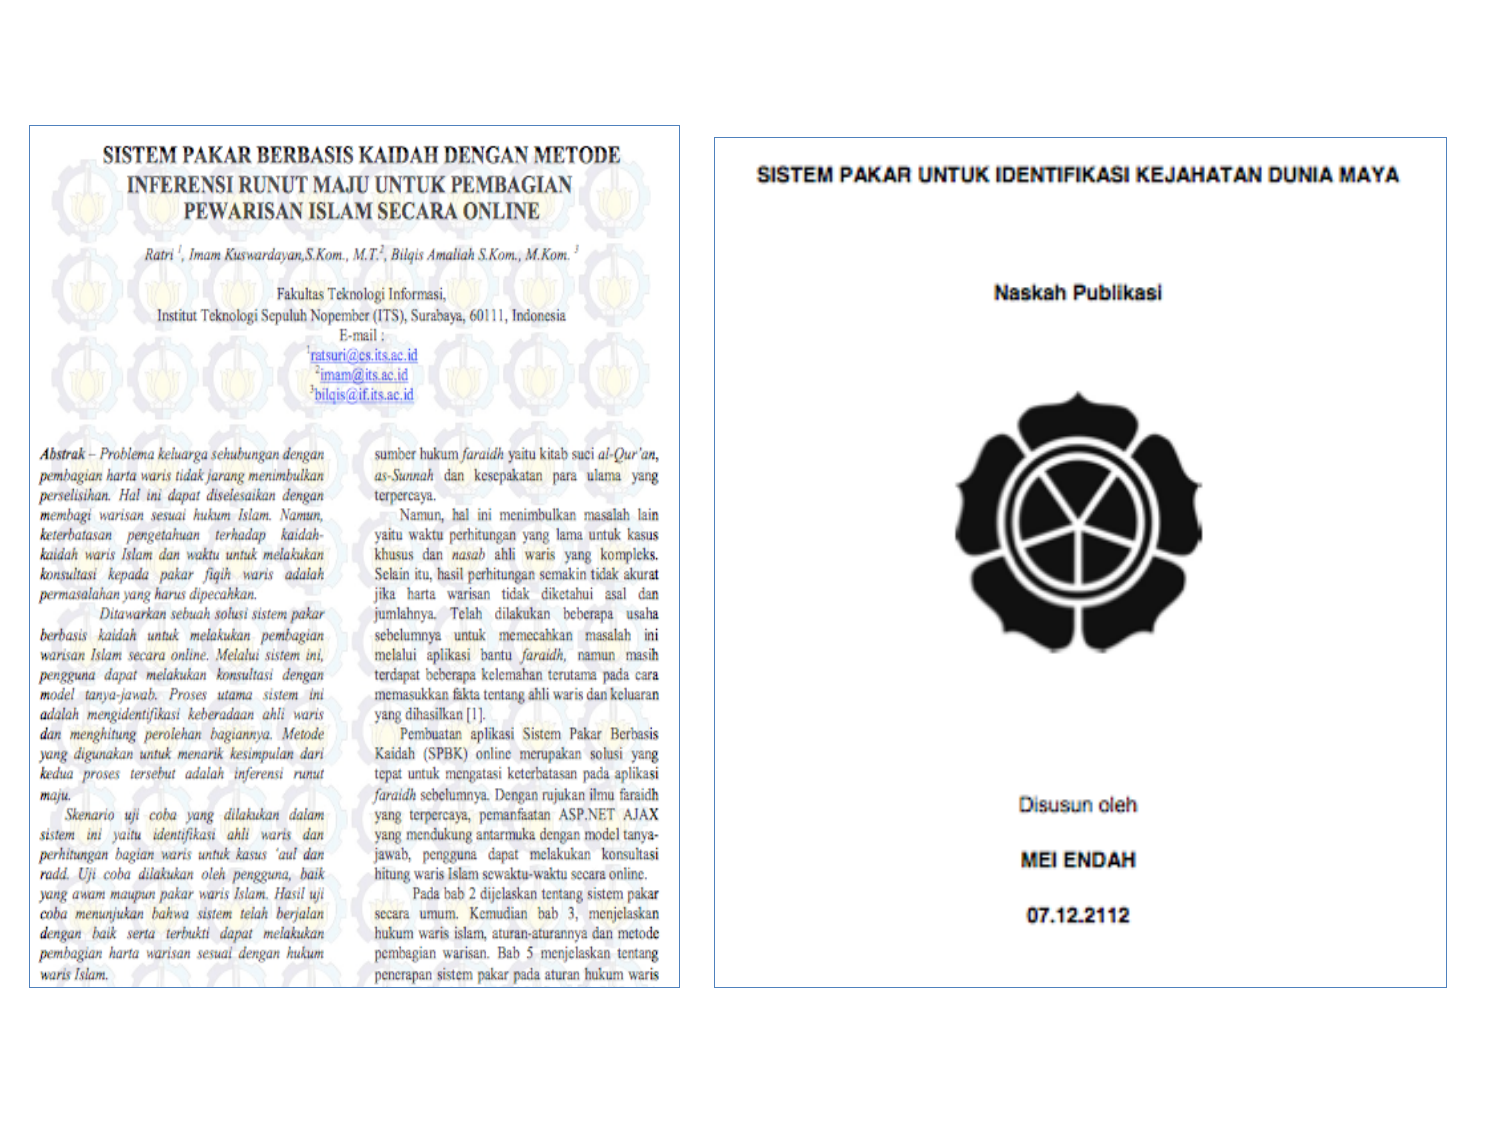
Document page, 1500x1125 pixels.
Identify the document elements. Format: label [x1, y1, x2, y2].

picture [714, 136, 1448, 988]
picture [29, 125, 680, 989]
